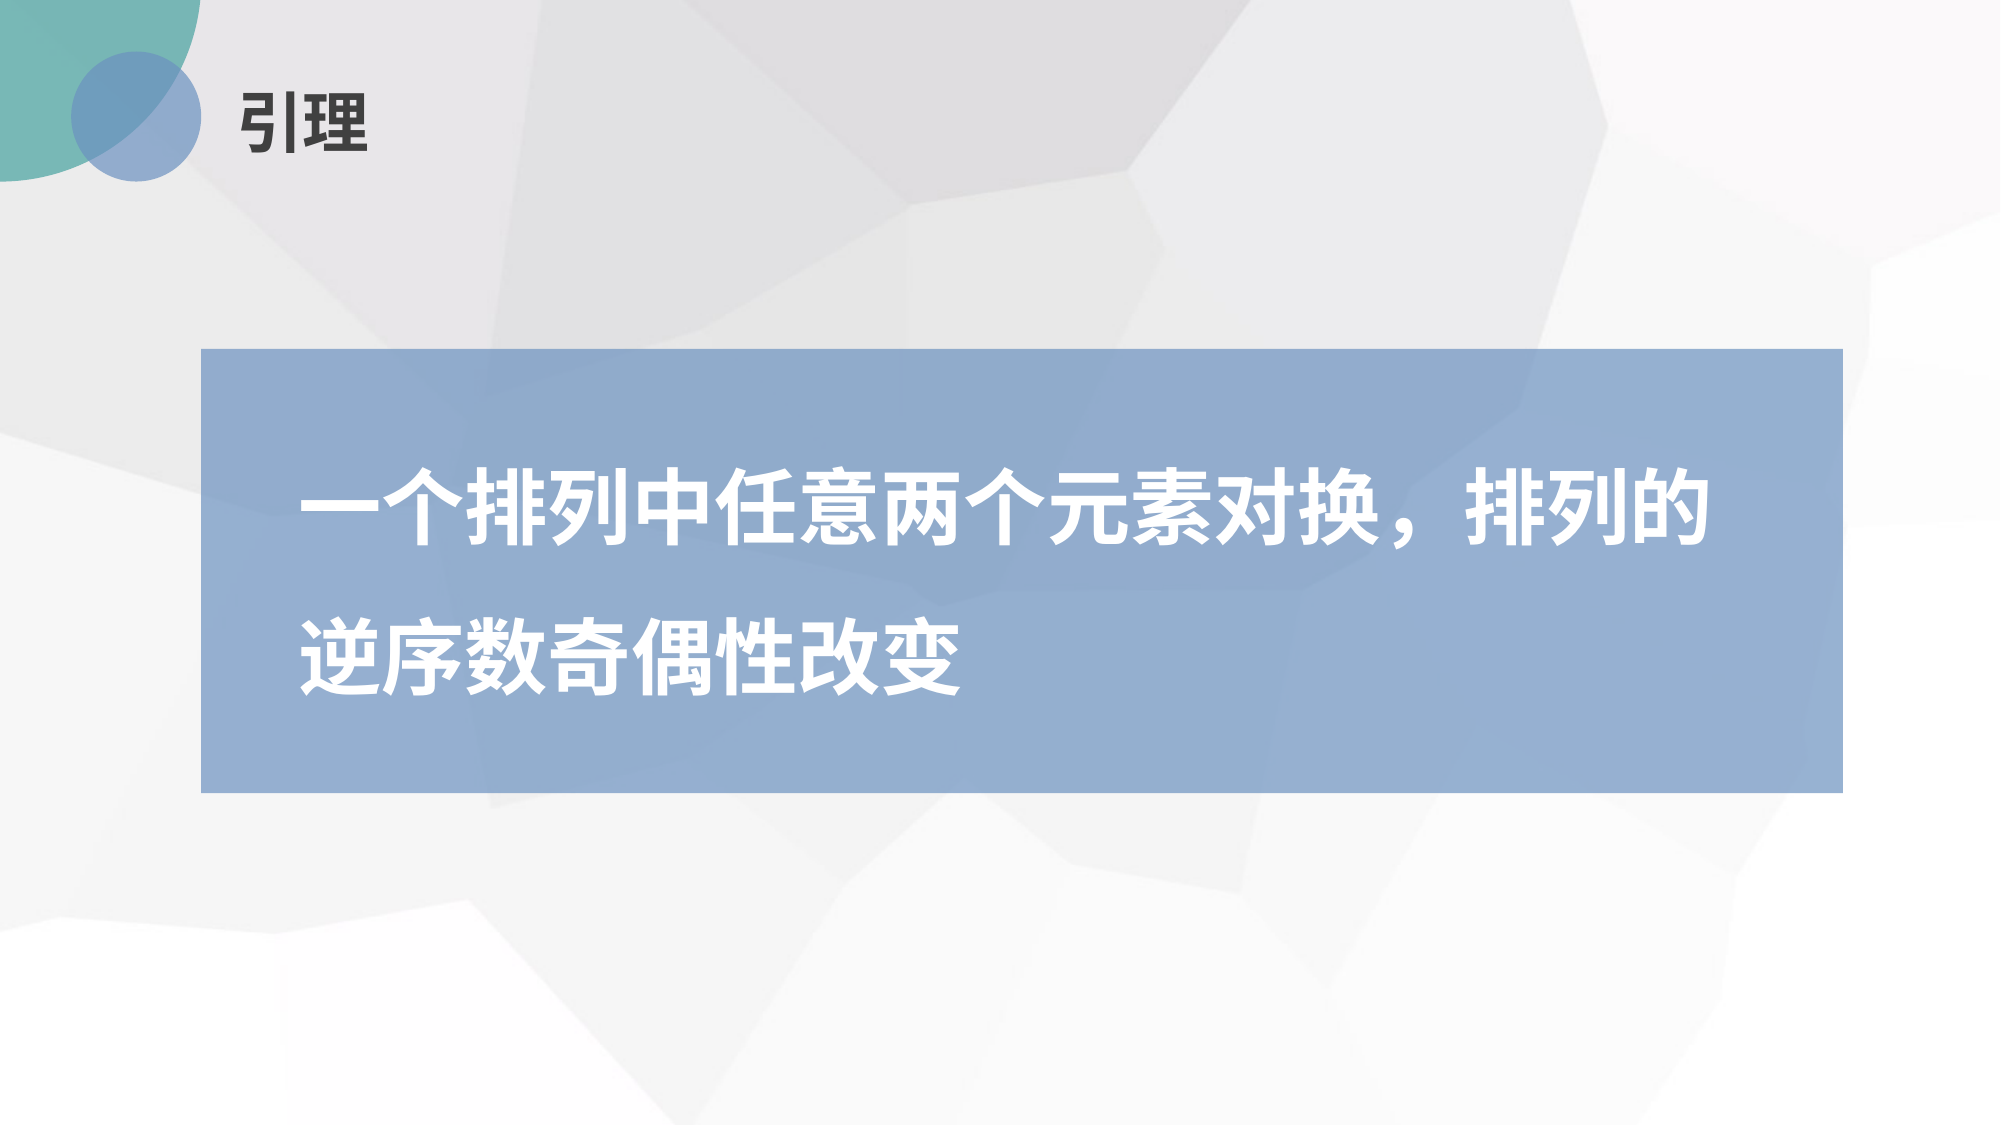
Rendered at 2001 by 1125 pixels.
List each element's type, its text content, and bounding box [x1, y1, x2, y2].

text_box 引理 [221, 73, 385, 169]
picture [0, 0, 2001, 1125]
text_box 一个排列中任意两个元素对换，排列的逆序数奇偶性改变 [283, 397, 1800, 713]
text_box [200, 348, 1844, 794]
text_box [70, 50, 203, 183]
text_box [0, 0, 202, 183]
